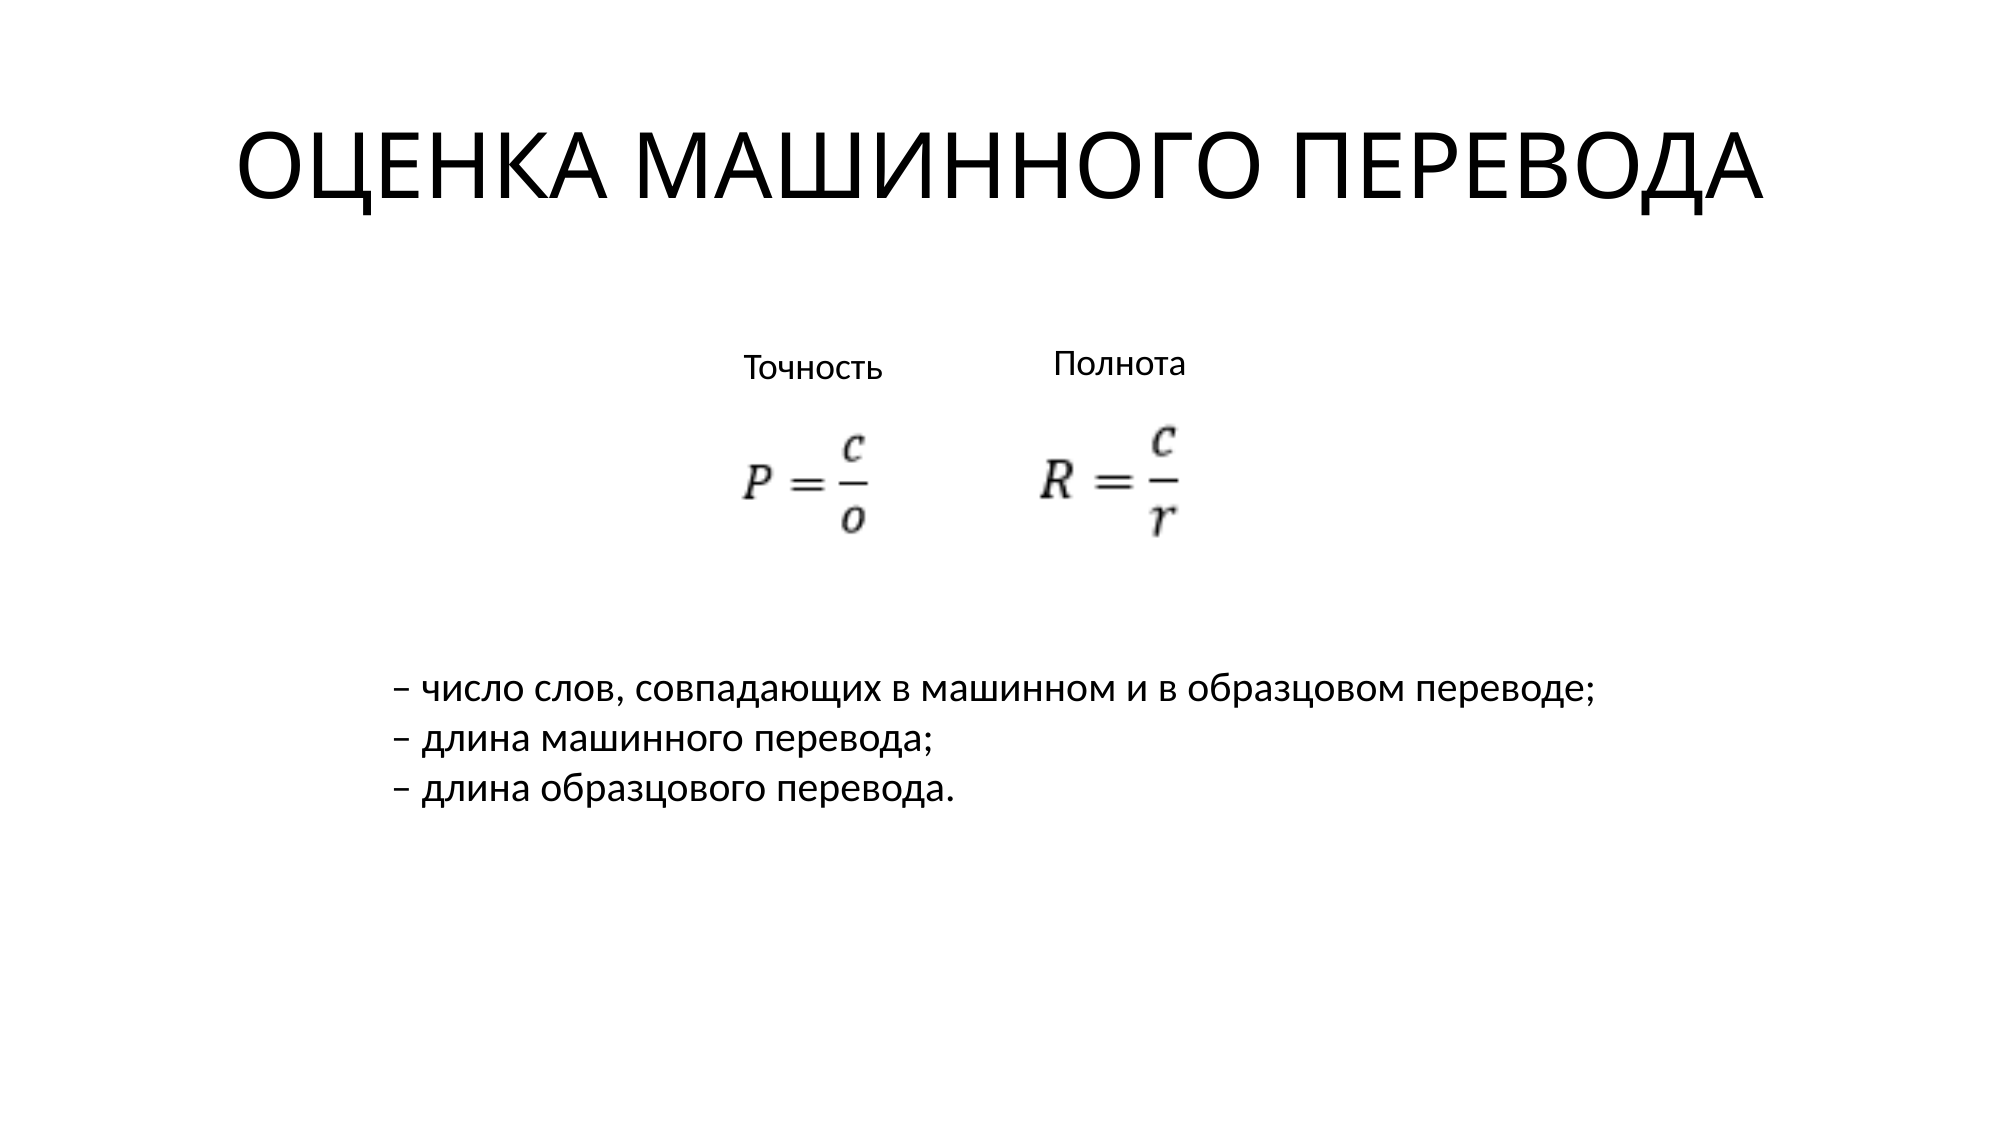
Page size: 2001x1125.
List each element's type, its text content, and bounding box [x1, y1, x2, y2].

title ОЦЕНКА МАШИННОГО ПЕРЕВОДА [137, 59, 1863, 278]
picture [1016, 403, 1224, 557]
text_box Полнота [1013, 330, 1227, 390]
picture [706, 403, 917, 557]
text_box Точность [706, 334, 920, 395]
